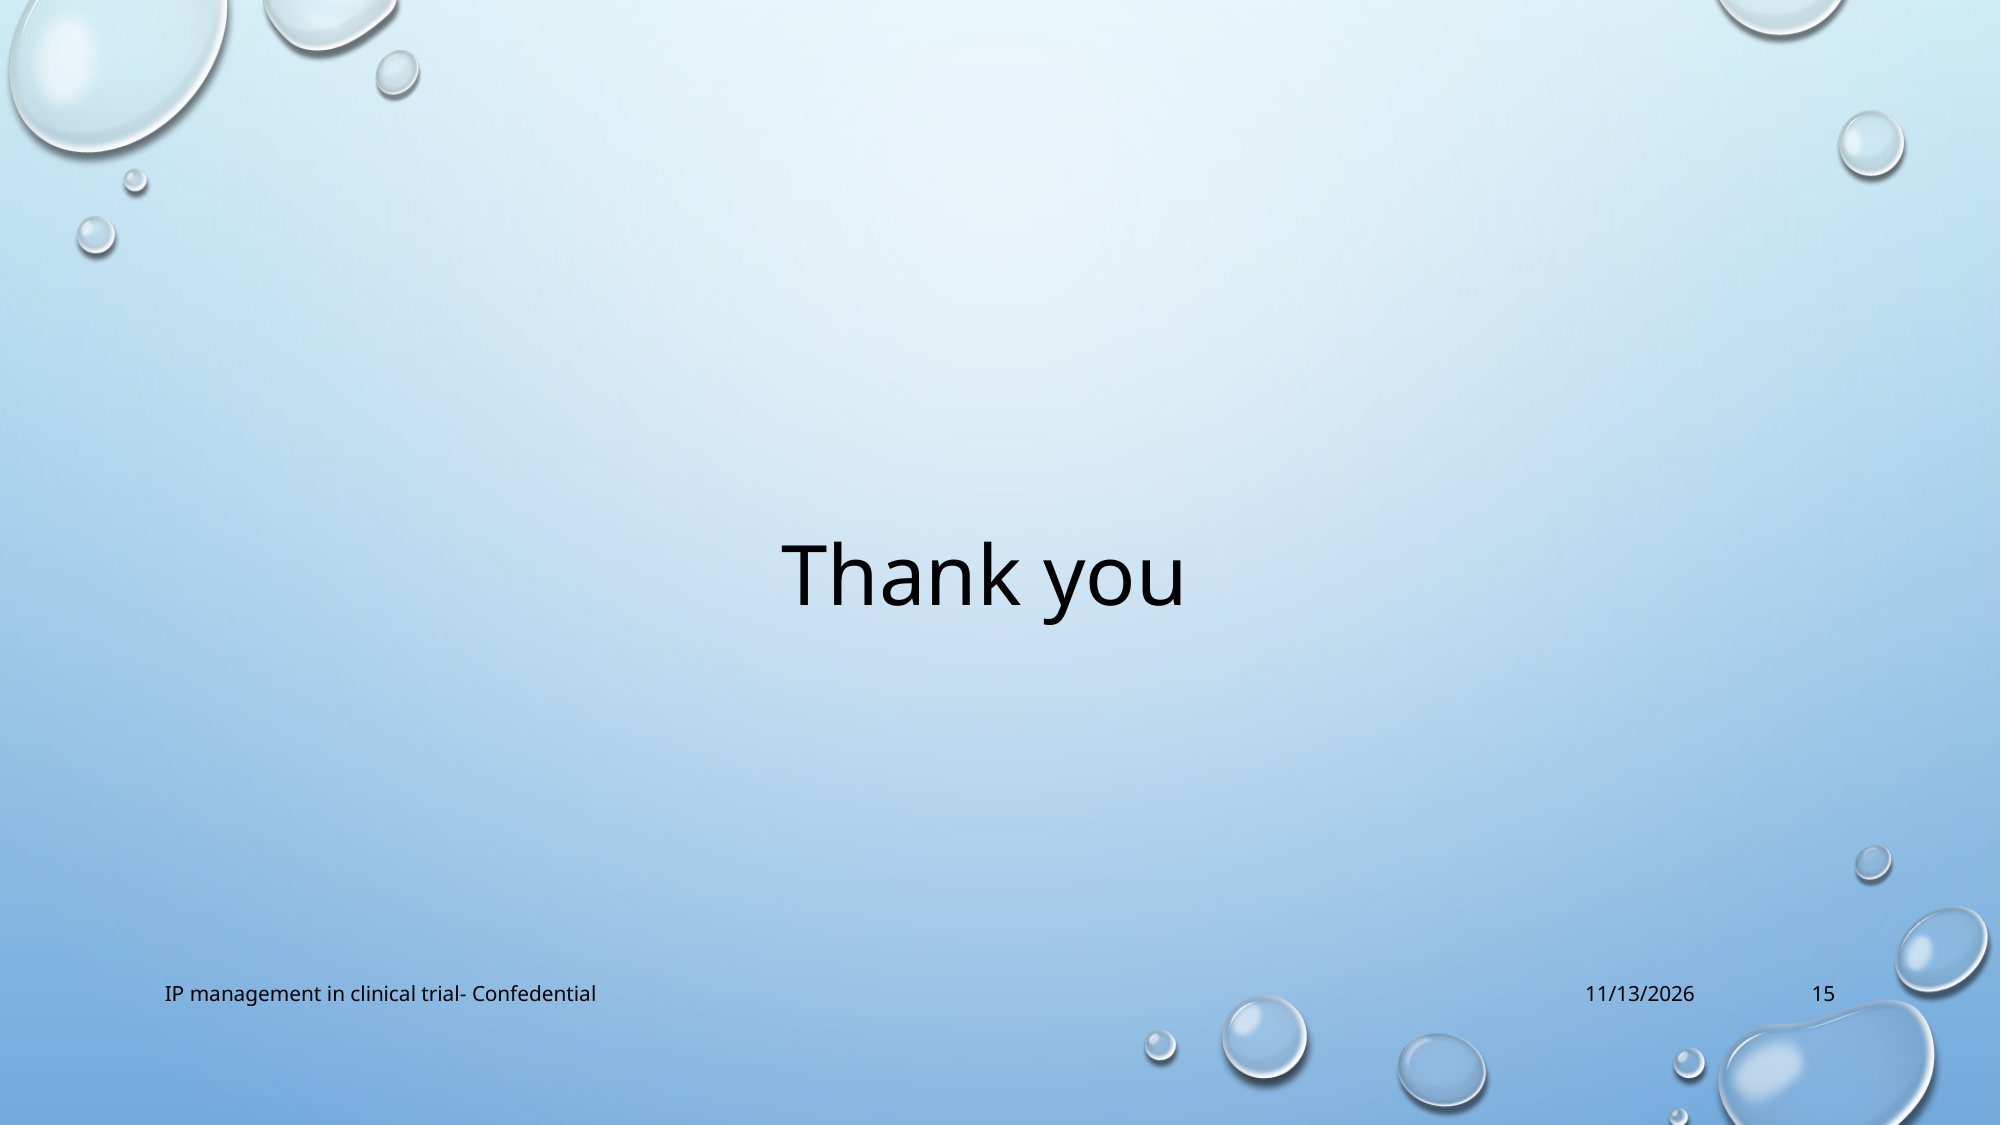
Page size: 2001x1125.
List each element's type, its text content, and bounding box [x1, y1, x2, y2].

slide_number 15 [1724, 965, 1851, 1025]
picture [0, 0, 2000, 1125]
footer IP management in clinical trial- Confedential [149, 965, 1245, 1025]
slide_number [1259, 965, 1710, 1025]
text_box Thank you [662, 514, 1308, 630]
